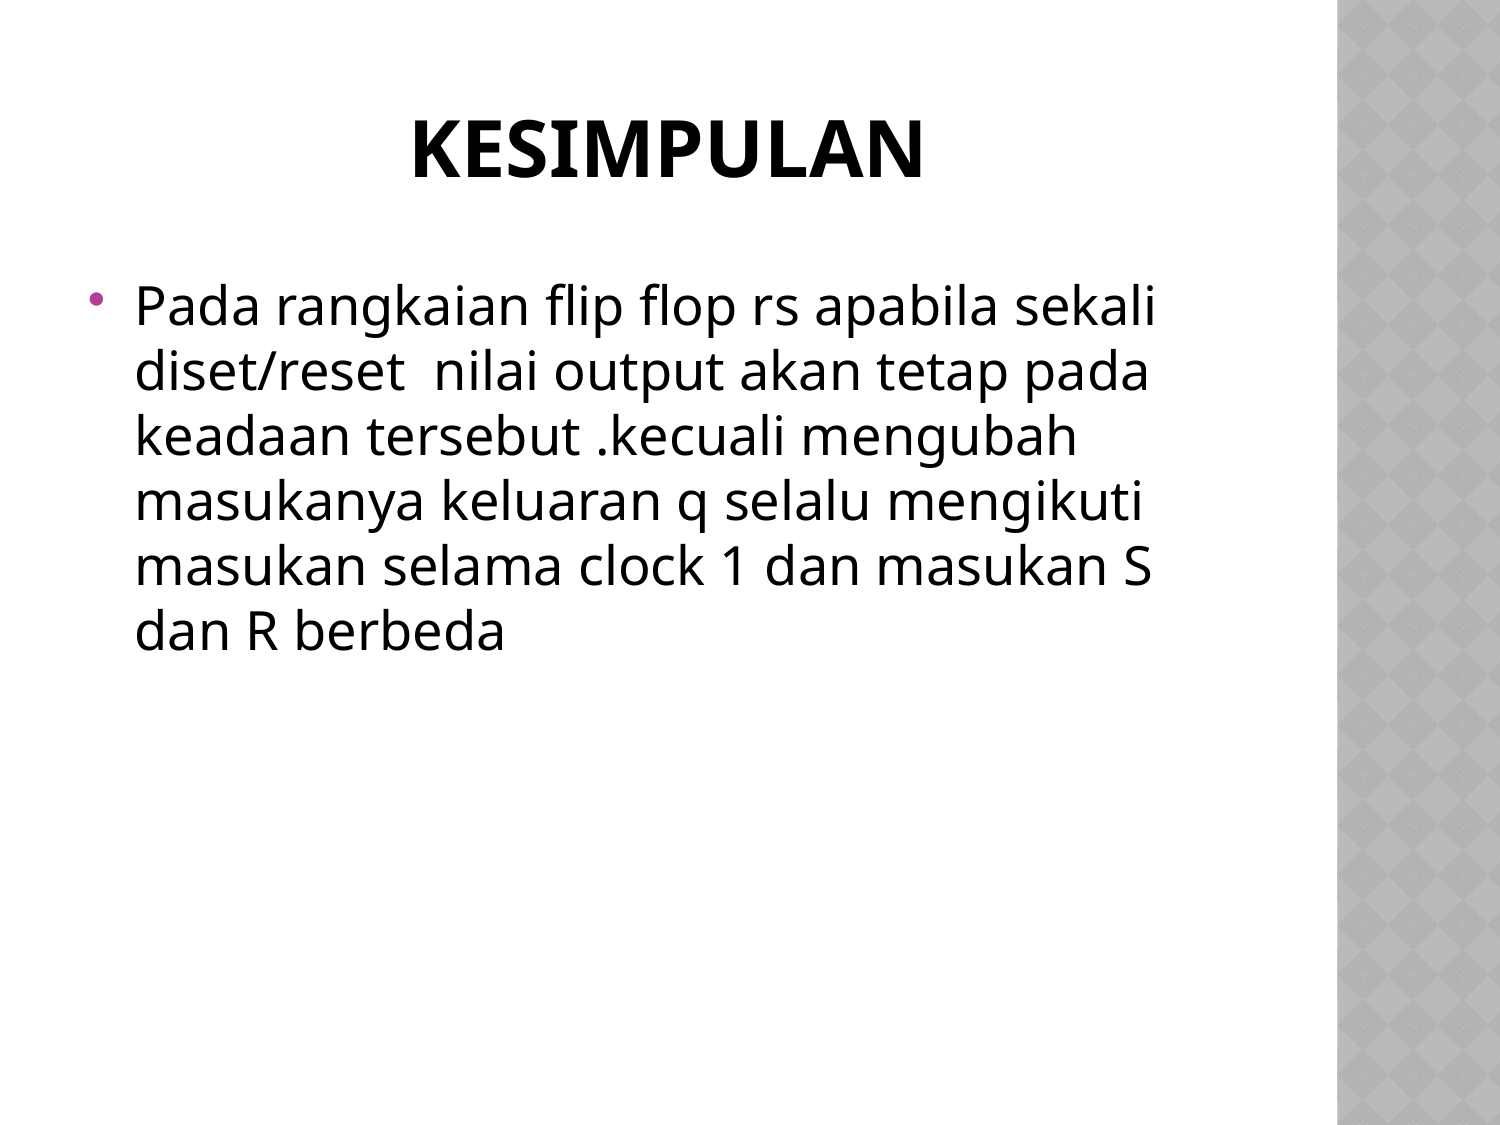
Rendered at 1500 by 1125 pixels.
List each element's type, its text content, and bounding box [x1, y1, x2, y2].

list Pada rangkaian flip flop rs apabila sekali diset/reset nilai output akan tetap pada keadaan tersebut .kecuali mengubah masukanya keluaran q selalu mengikuti masukan selama clock 1 dan masukan S dan R berbeda [75, 264, 1263, 1059]
title Kesimpulan [75, 52, 1263, 240]
